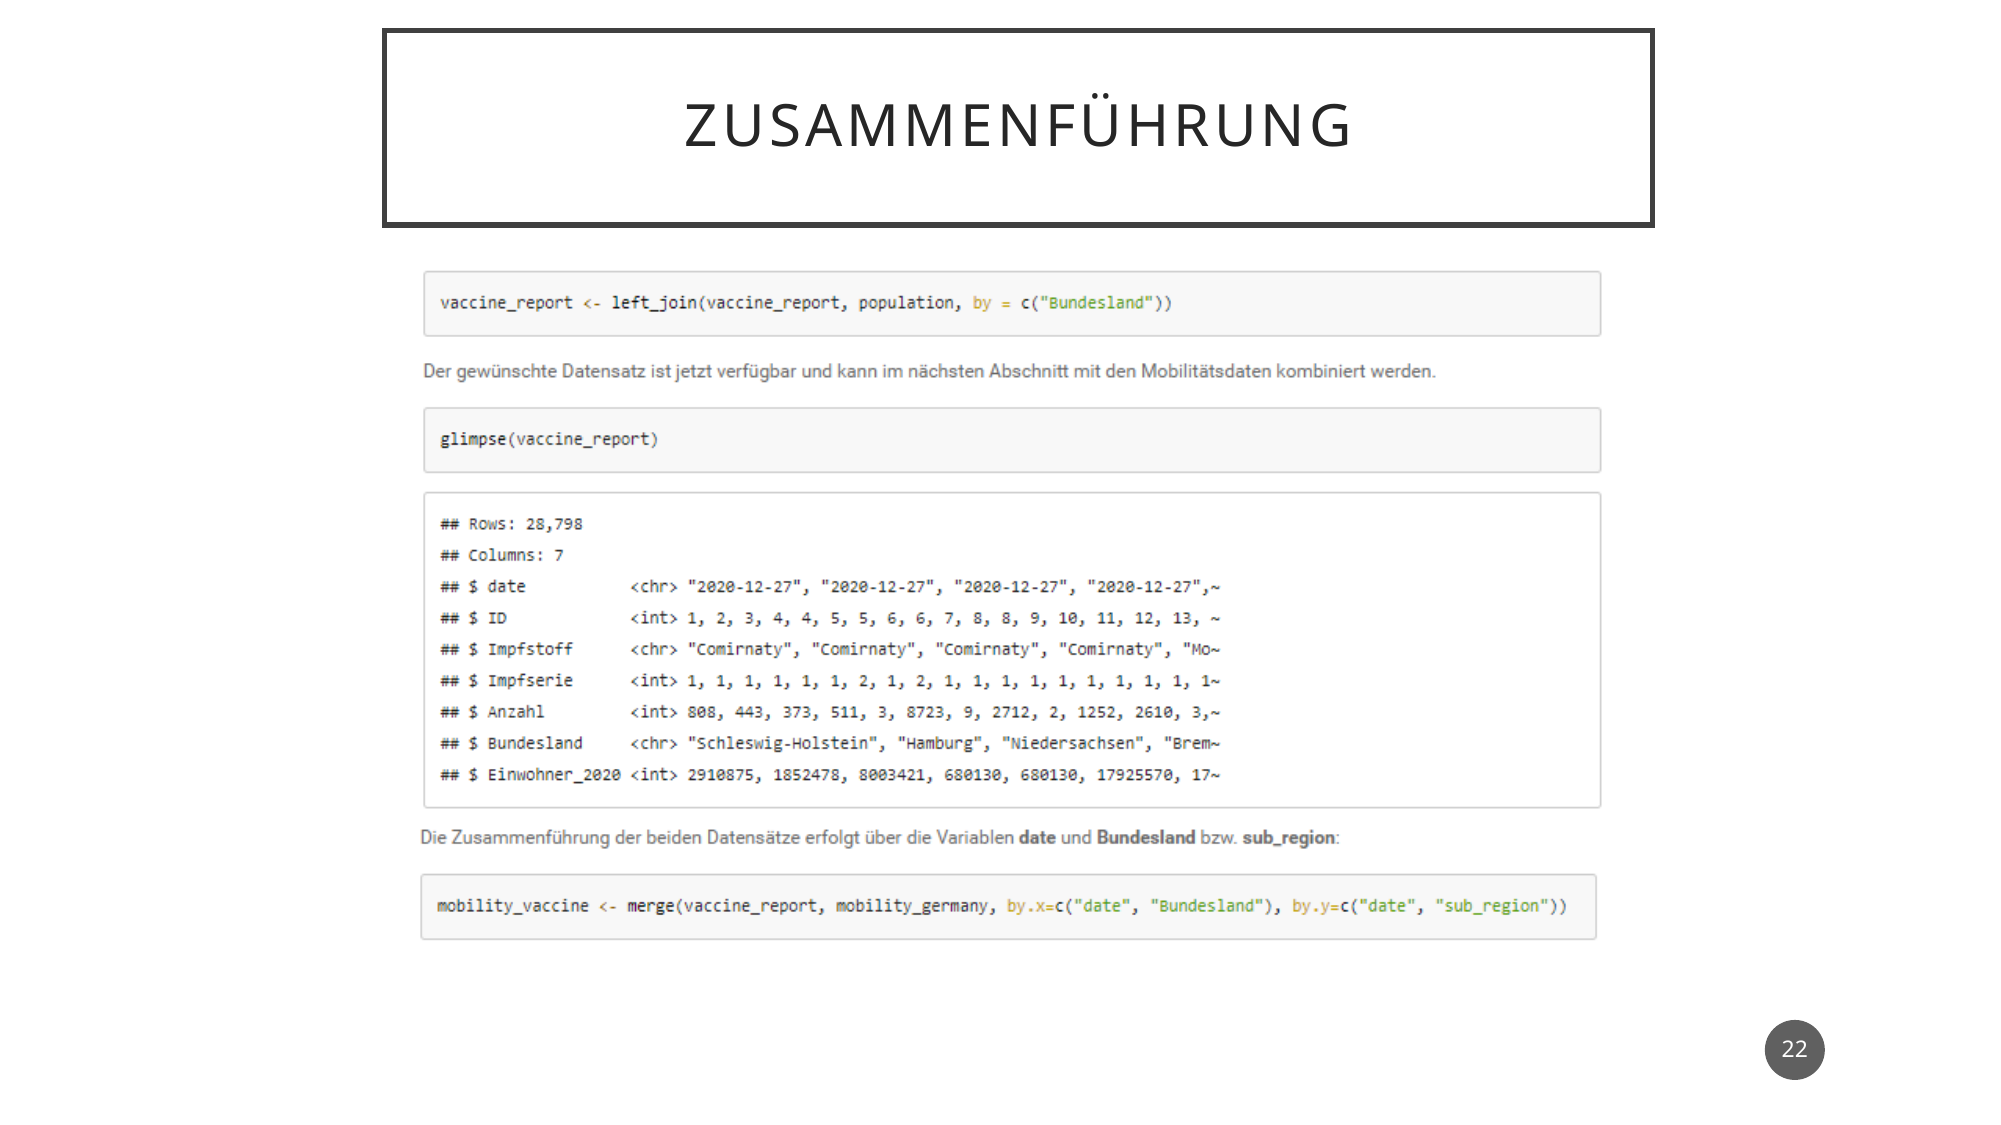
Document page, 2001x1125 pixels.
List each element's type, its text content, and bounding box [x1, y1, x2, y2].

picture [416, 822, 1605, 945]
title zusammenführung [382, 28, 1655, 228]
picture [419, 266, 1608, 815]
slide_number 22 [1764, 1019, 1825, 1080]
